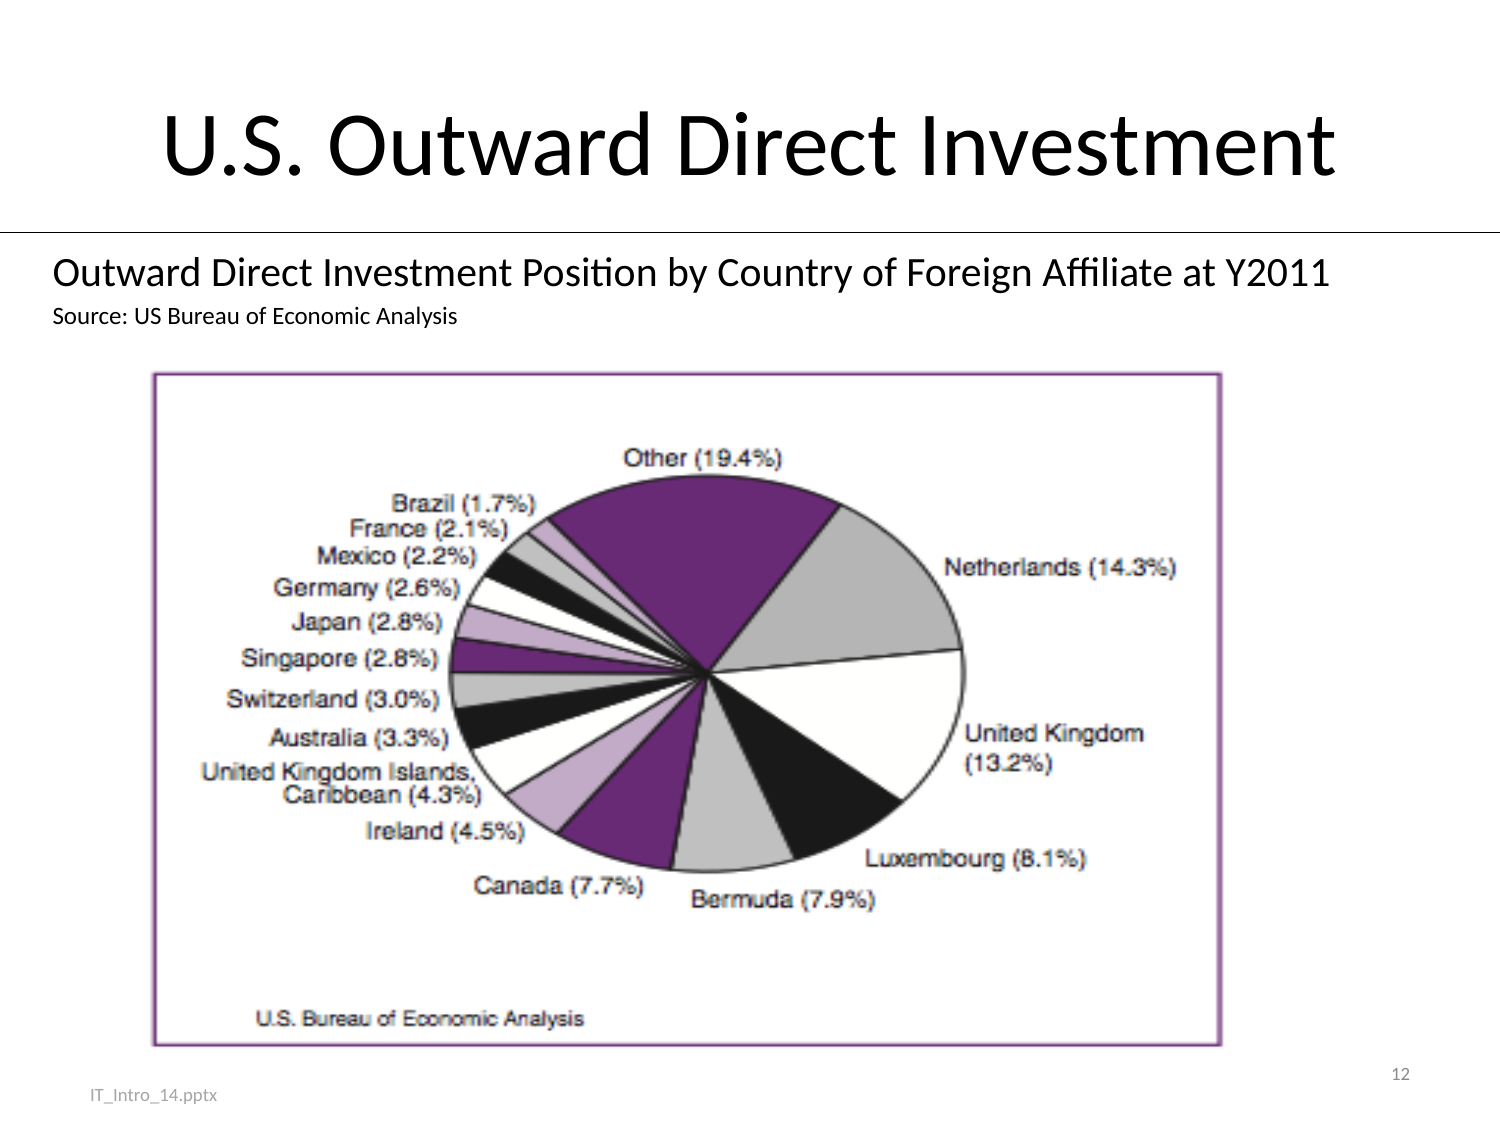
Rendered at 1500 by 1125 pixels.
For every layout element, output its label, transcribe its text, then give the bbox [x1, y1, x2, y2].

title U.S. Outward Direct Investment [75, 45, 1425, 233]
list Outward Direct Investment Position by Country of Foreign Affiliate at Y2011 Source: US Bureau of Economic Analysis [37, 237, 1425, 368]
footer IT_Intro_14.pptx [75, 1064, 375, 1125]
slide_number 12 [1074, 1042, 1425, 1103]
picture [137, 367, 1251, 1063]
